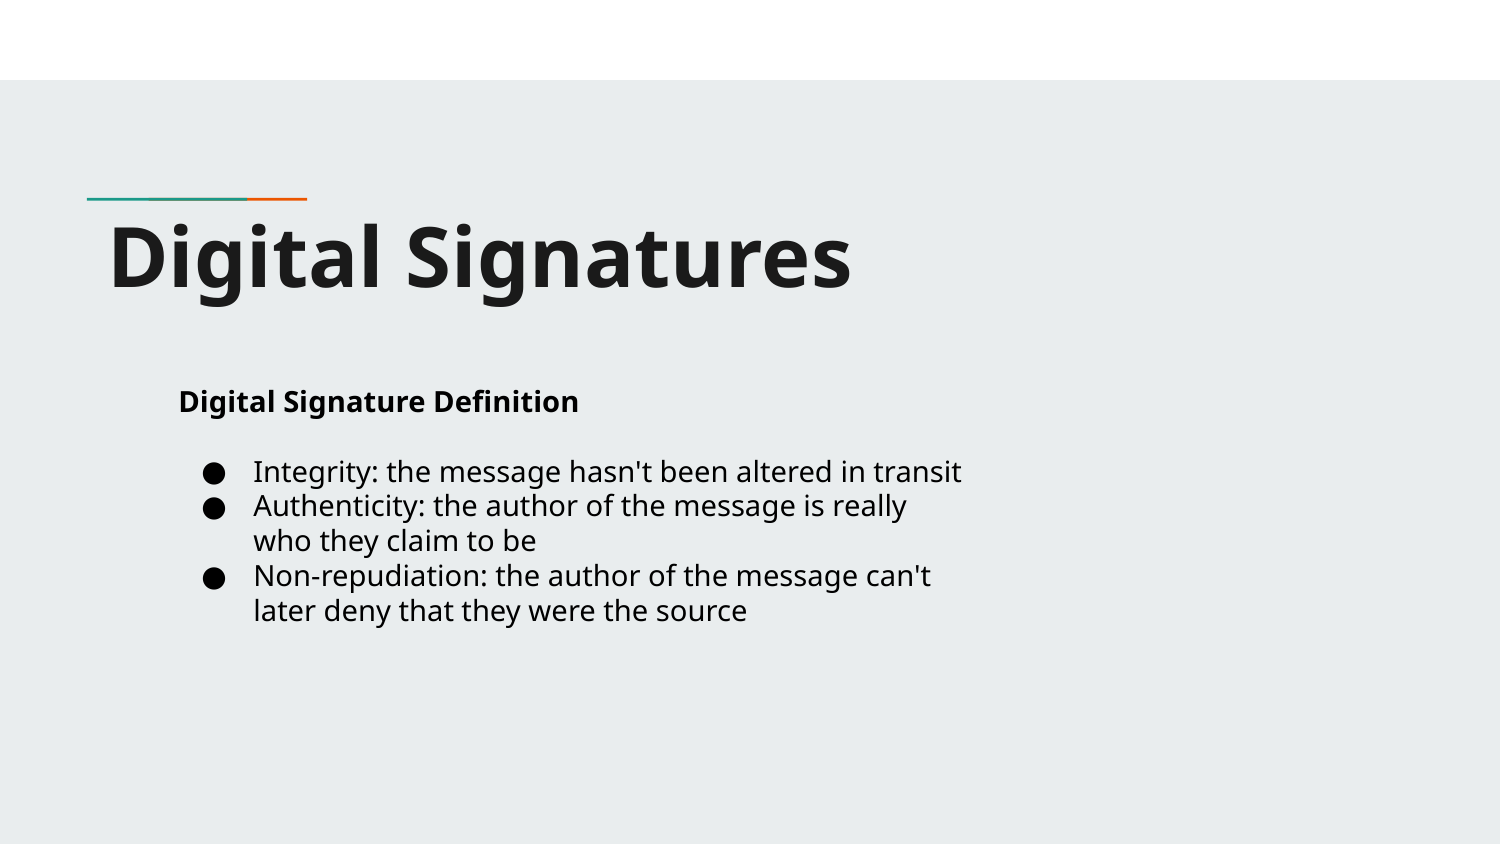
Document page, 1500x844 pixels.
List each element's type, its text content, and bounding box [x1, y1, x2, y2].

title Digital Signatures [92, 189, 1500, 329]
text_box Digital Signature Definition Integrity: the message hasn't been altered in transit Authenticity: the author of the message is really who they claim to be Non-repudiation: the author of the message can't later deny that they were the source [163, 367, 982, 678]
